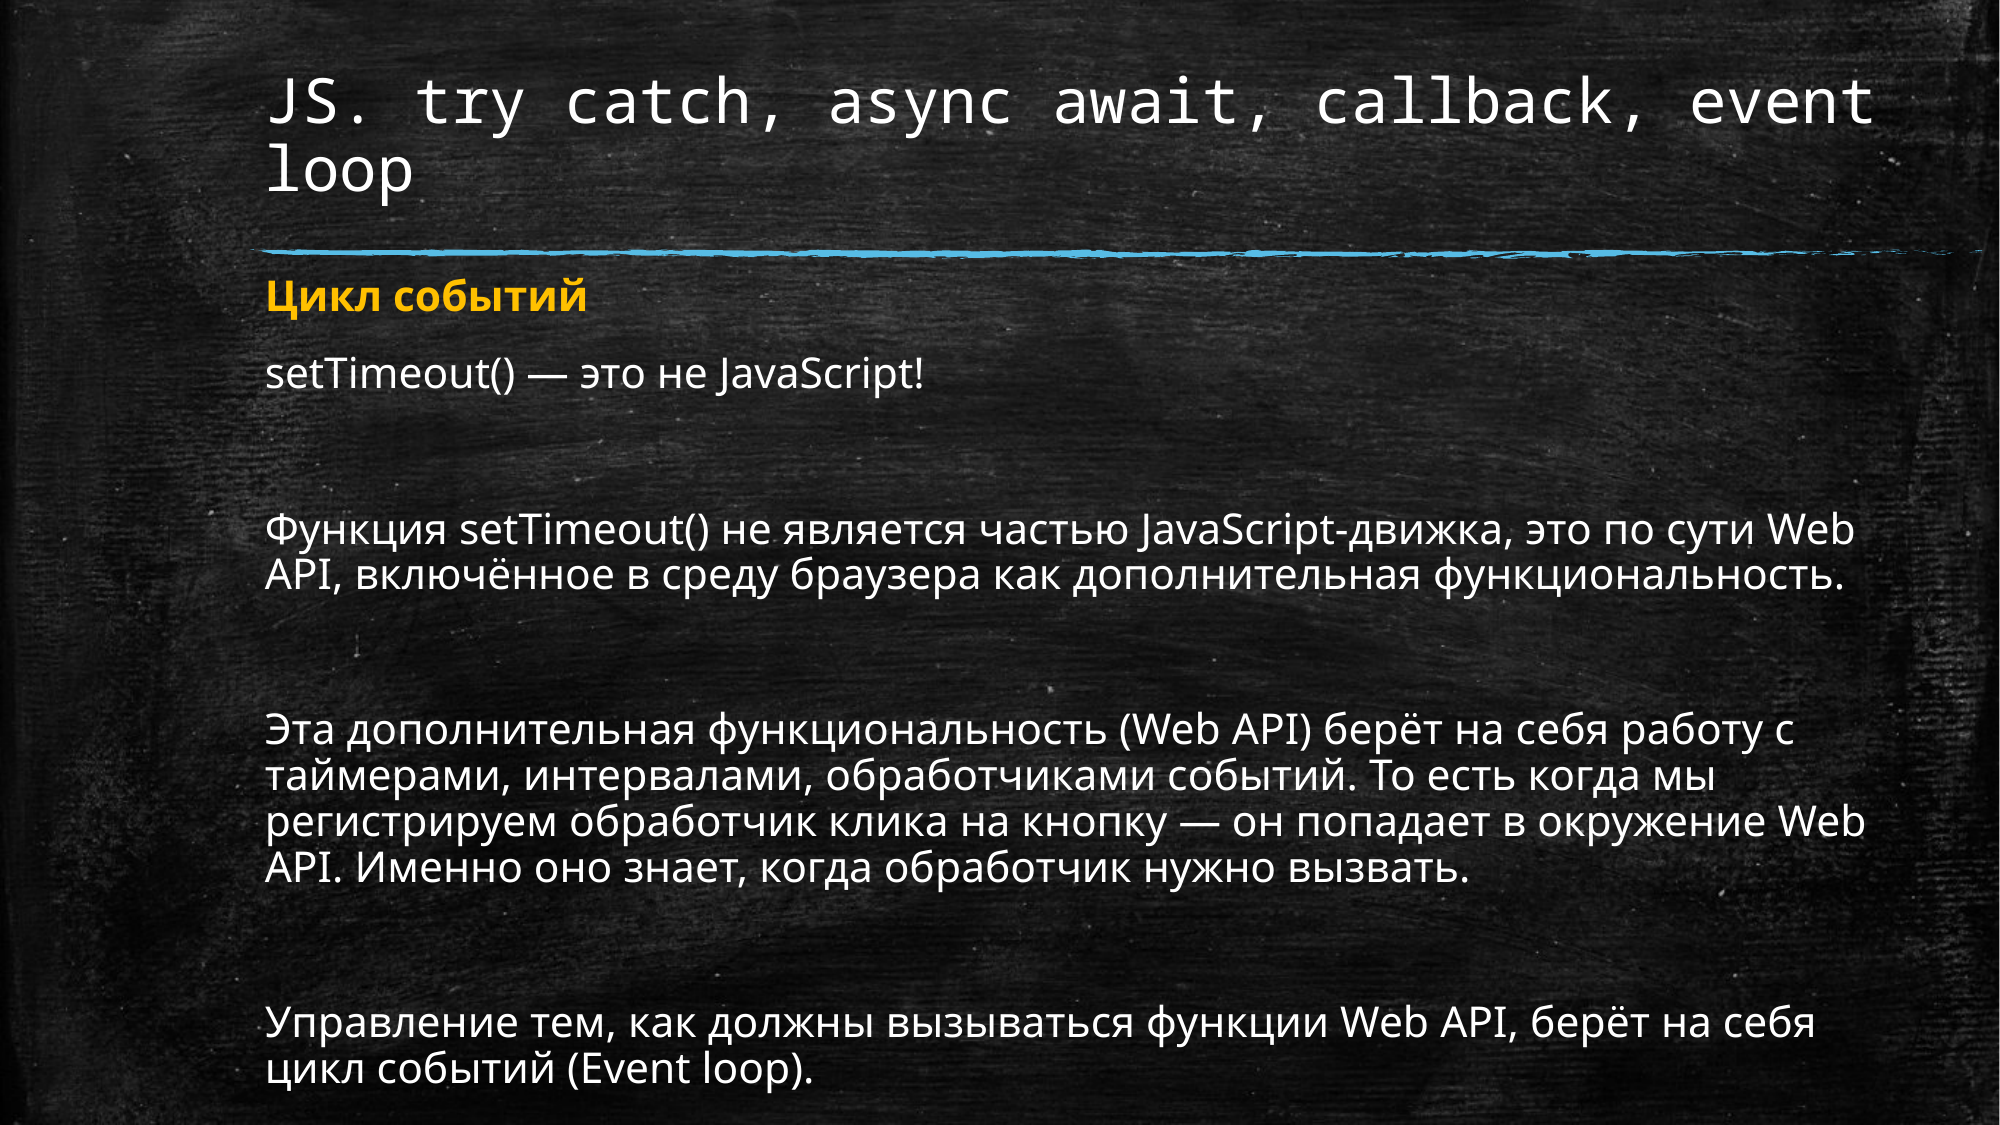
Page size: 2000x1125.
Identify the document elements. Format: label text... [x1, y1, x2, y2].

list Цикл событий setTimeout() — это не JavaScript! Функция setTimeout() не является частью JavaScript-движка, это по сути Web API, включённое в среду браузера как дополнительная функциональность. Эта дополнительная функциональность (Web API) берёт на себя работу с таймерами, интервалами, обработчиками событий. То есть когда мы регистрируем обработчик клика на кнопку — он попадает в окружение Web API. Именно оно знает, когда обработчик нужно вызвать. Управление тем, как должны вызываться функции Web API, берёт на себя цикл событий (Event loop). [249, 267, 1910, 1106]
title JS. try catch, async await, callback, event loop [249, 45, 1933, 213]
